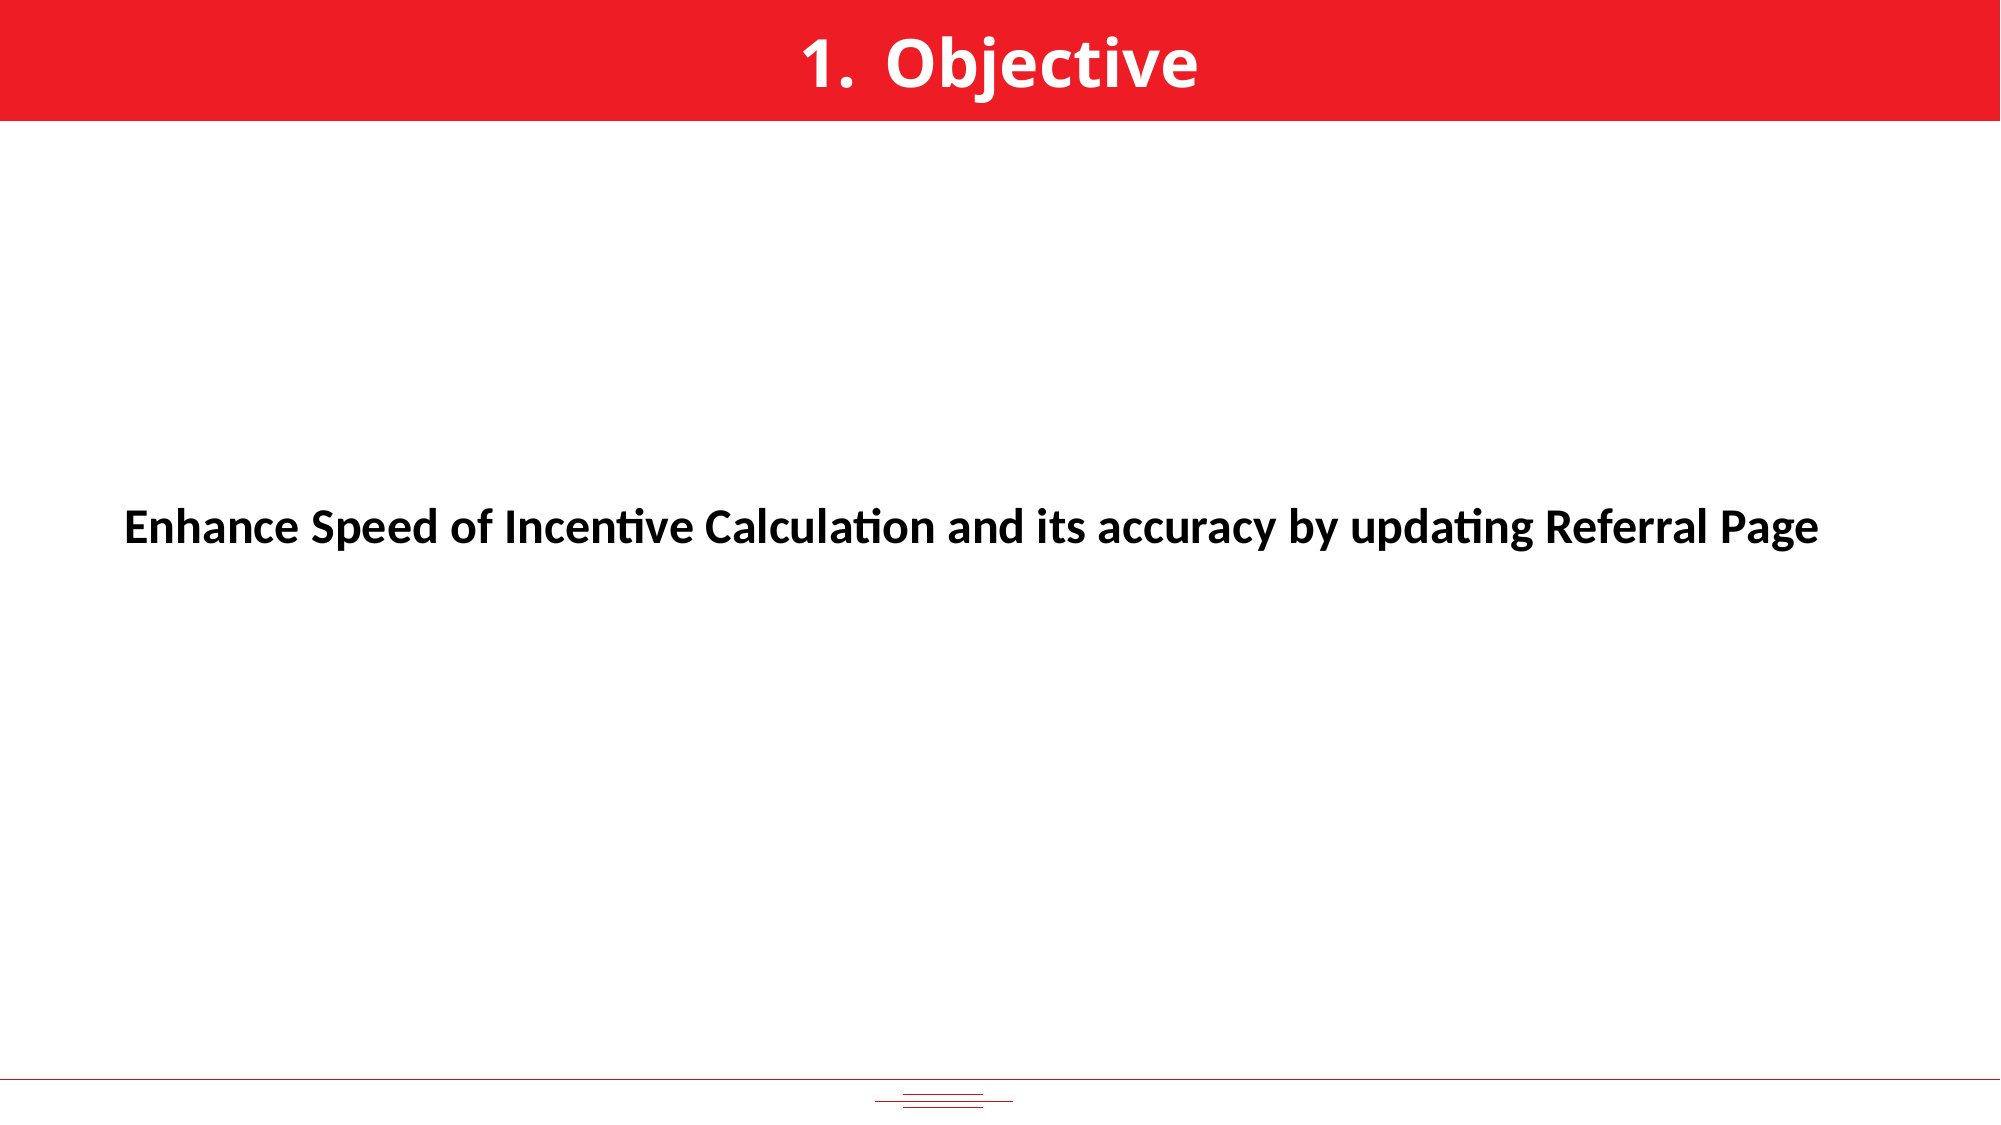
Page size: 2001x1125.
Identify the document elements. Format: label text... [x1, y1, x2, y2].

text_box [0, 1079, 2000, 1108]
text_box Enhance Speed of Incentive Calculation and its accuracy by updating Referral Page [109, 486, 2000, 562]
text_box Objective [0, 0, 2000, 122]
